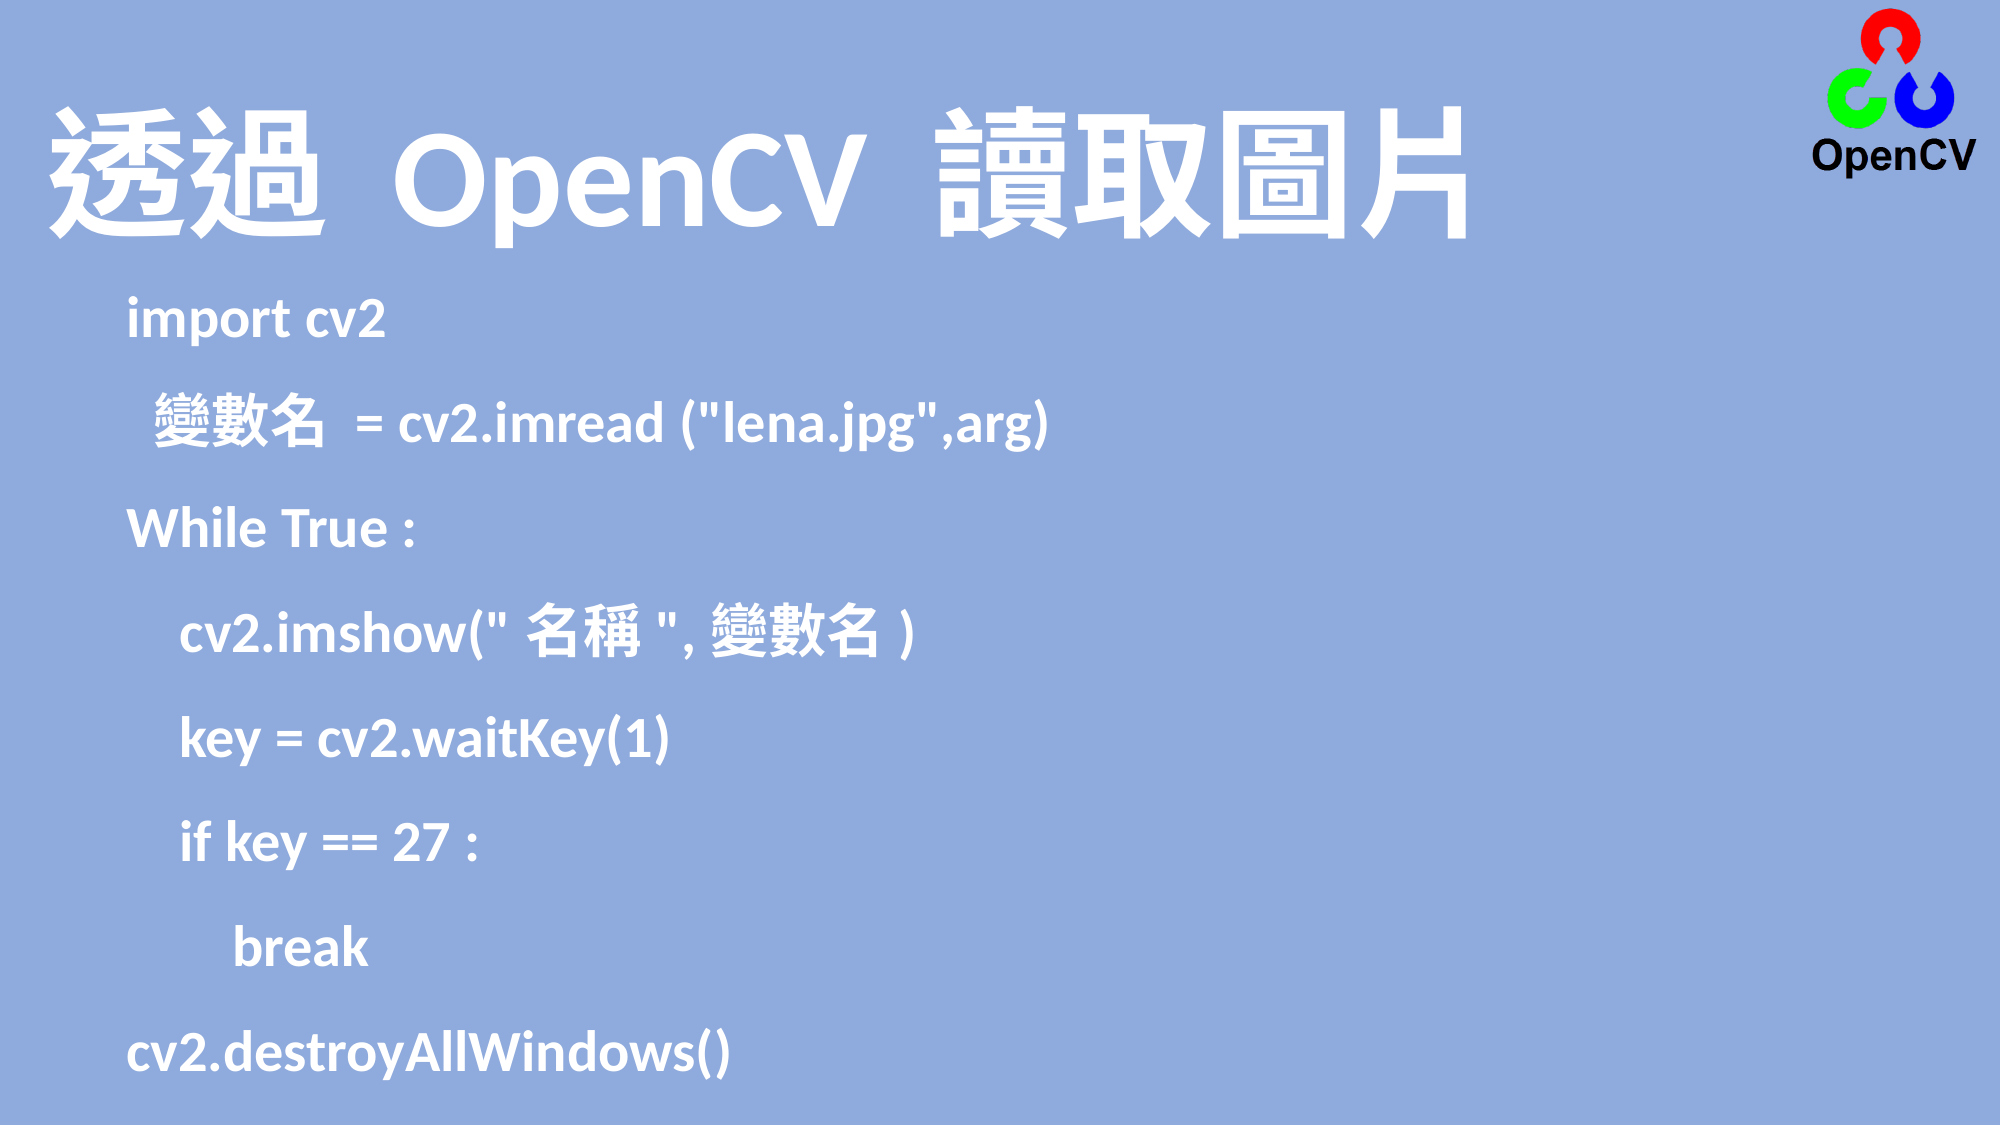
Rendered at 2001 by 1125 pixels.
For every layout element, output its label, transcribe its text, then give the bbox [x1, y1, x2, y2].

picture [1785, 0, 2000, 192]
subtitle 透過 OpenCV 讀取圖片 [31, 0, 1532, 264]
text_box import cv2 變數名 = cv2.imread ("lena.jpg",arg) While True : cv2.imshow("名稱",變數名) key = cv2.waitKey(1) if key == 27 : break cv2.destroyAllWindows() [111, 236, 1285, 1091]
